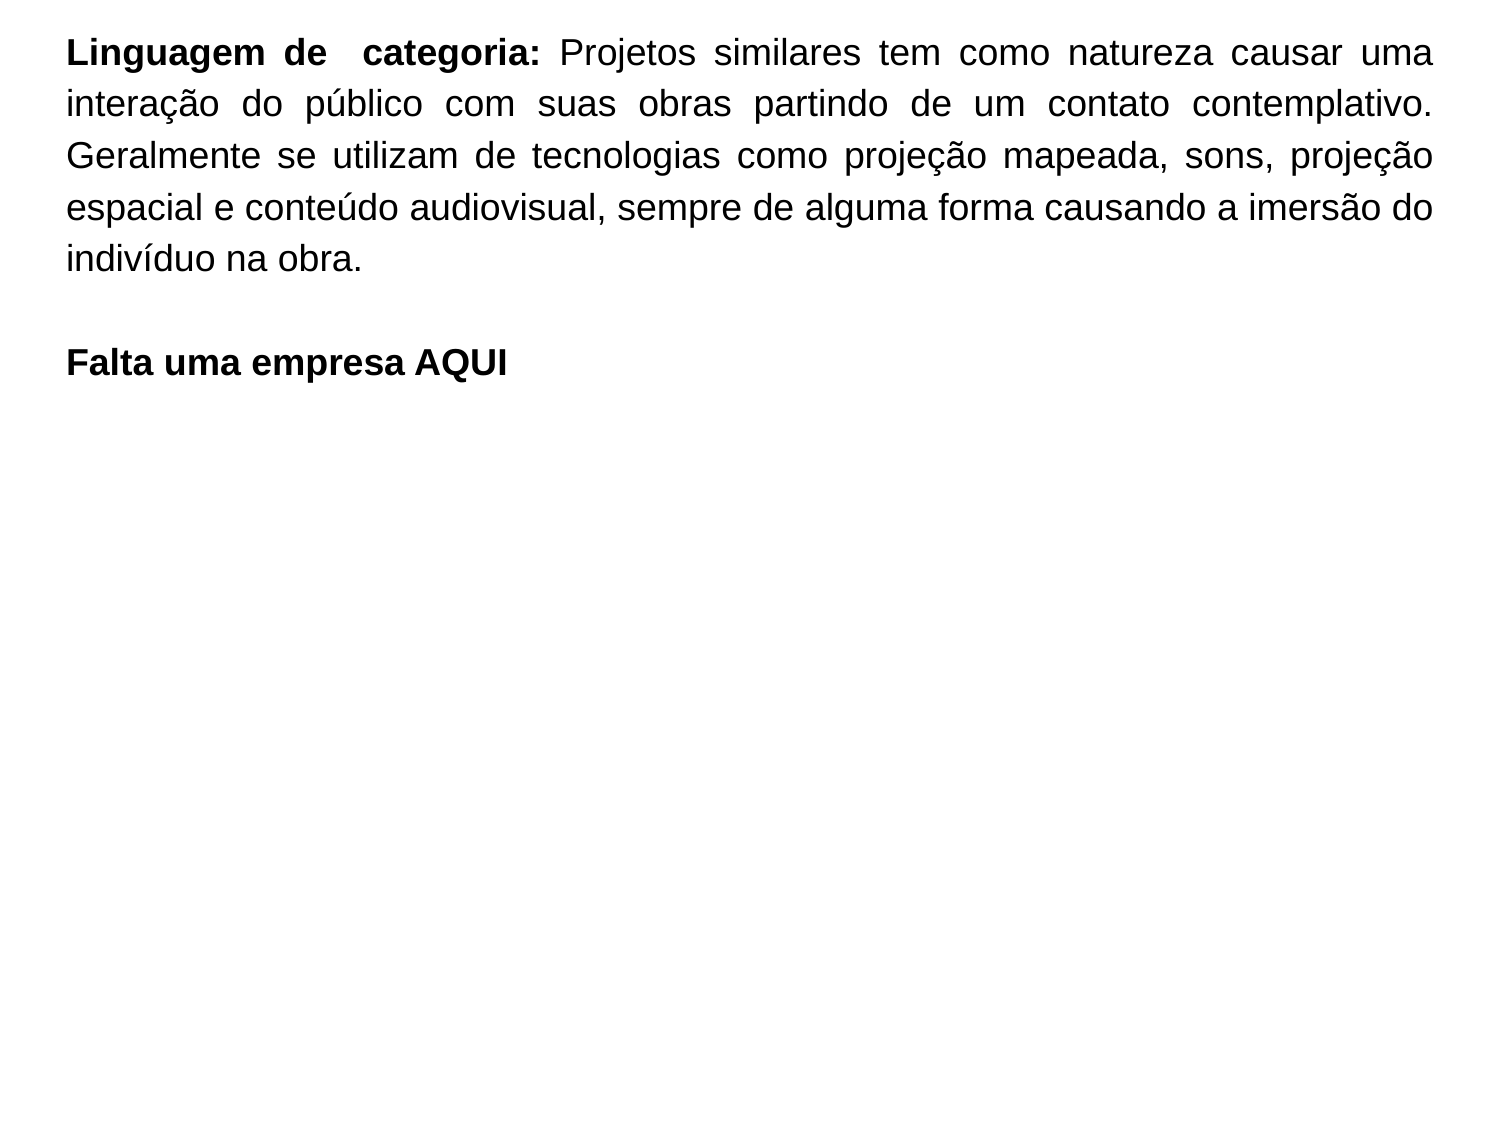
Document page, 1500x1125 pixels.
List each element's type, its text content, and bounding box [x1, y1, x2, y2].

title Linguagem de categoria: Projetos similares tem como natureza causar uma interação do público com suas obras partindo de um contato contemplativo. Geralmente se utilizam de tecnologias como projeção mapeada, sons, projeção espacial e conteúdo audiovisual, sempre de alguma forma causando a imersão do indivíduo na obra. Falta uma empresa AQUI [51, 122, 1449, 1033]
